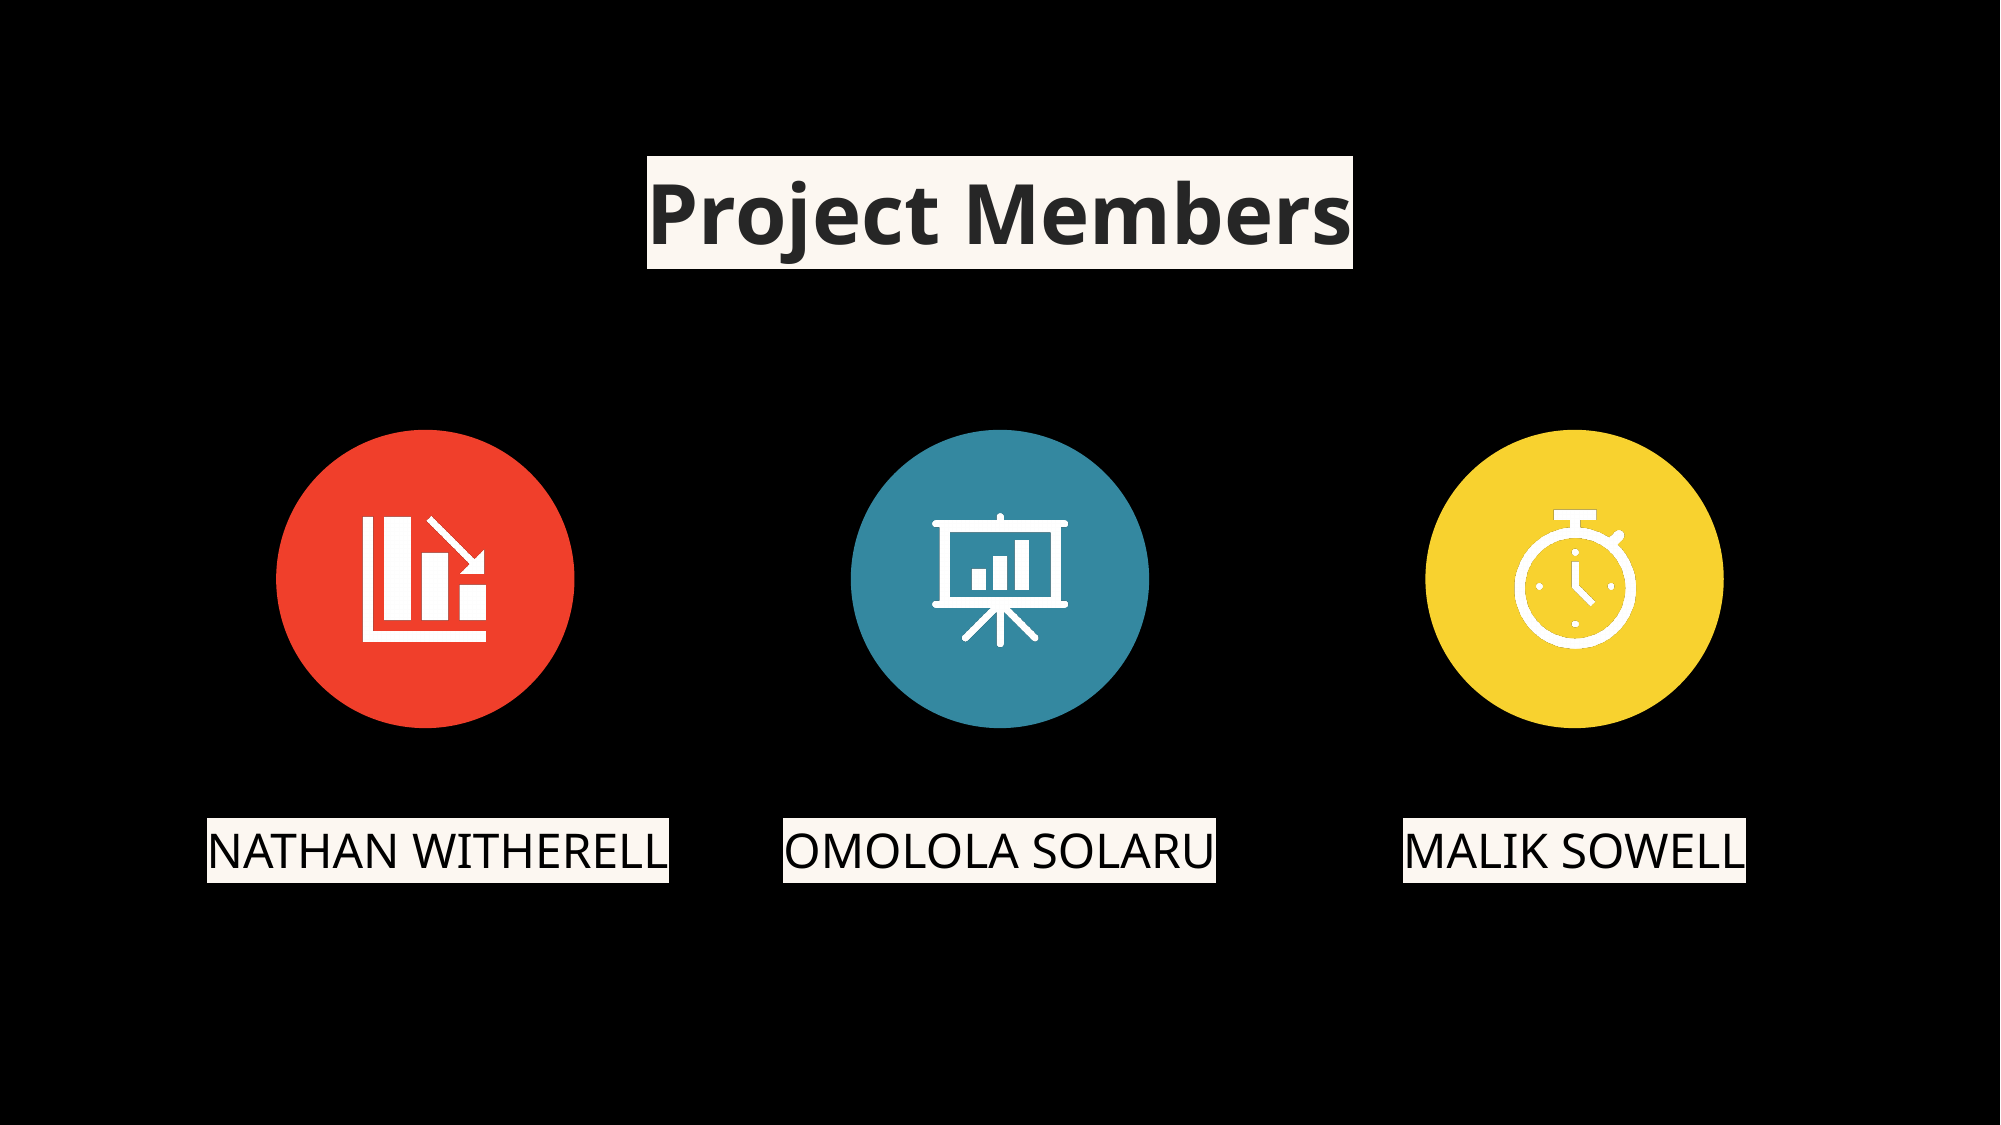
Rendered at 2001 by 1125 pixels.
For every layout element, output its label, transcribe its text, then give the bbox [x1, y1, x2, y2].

title Project Members [174, 105, 1825, 331]
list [174, 378, 1825, 991]
